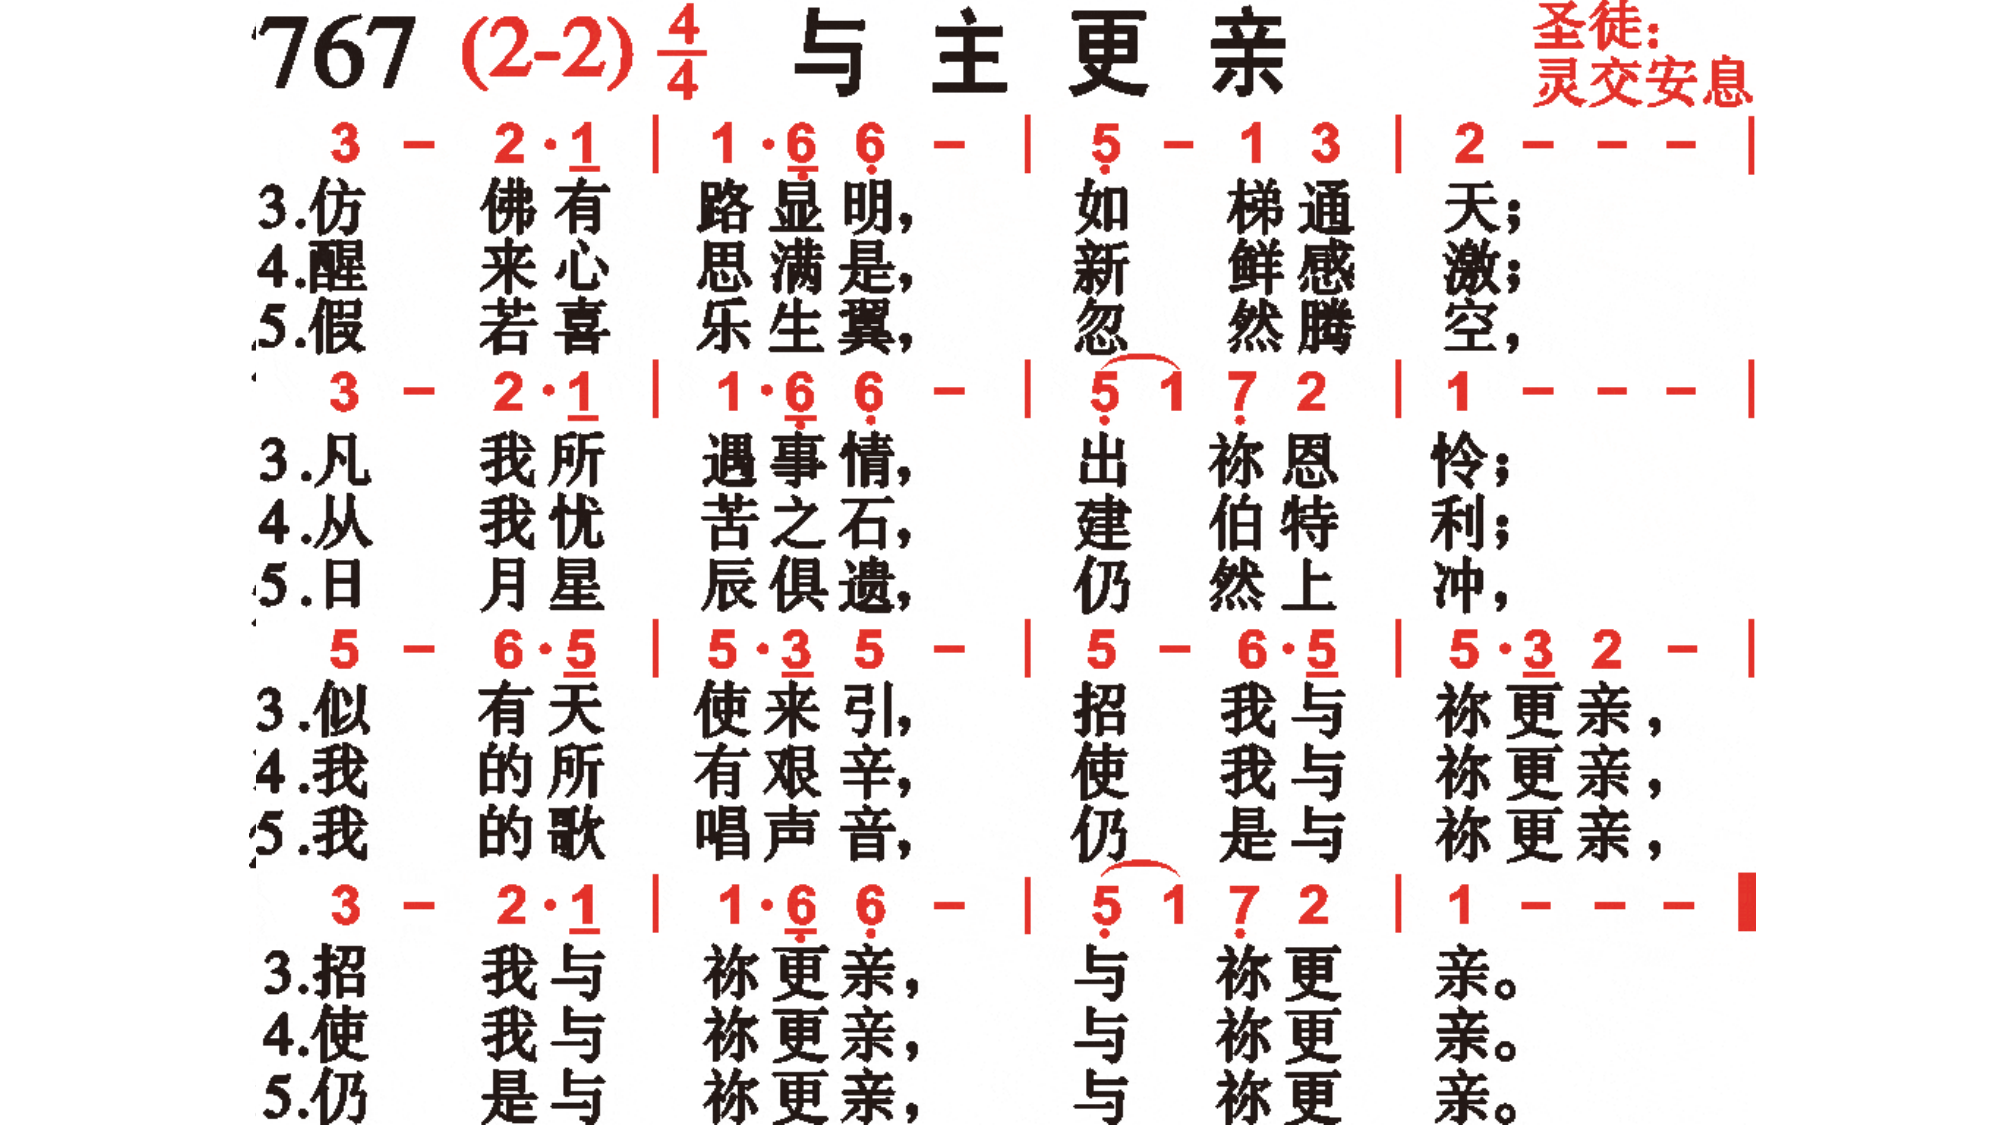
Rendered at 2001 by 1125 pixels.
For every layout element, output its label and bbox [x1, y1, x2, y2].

picture [249, 0, 1756, 1125]
